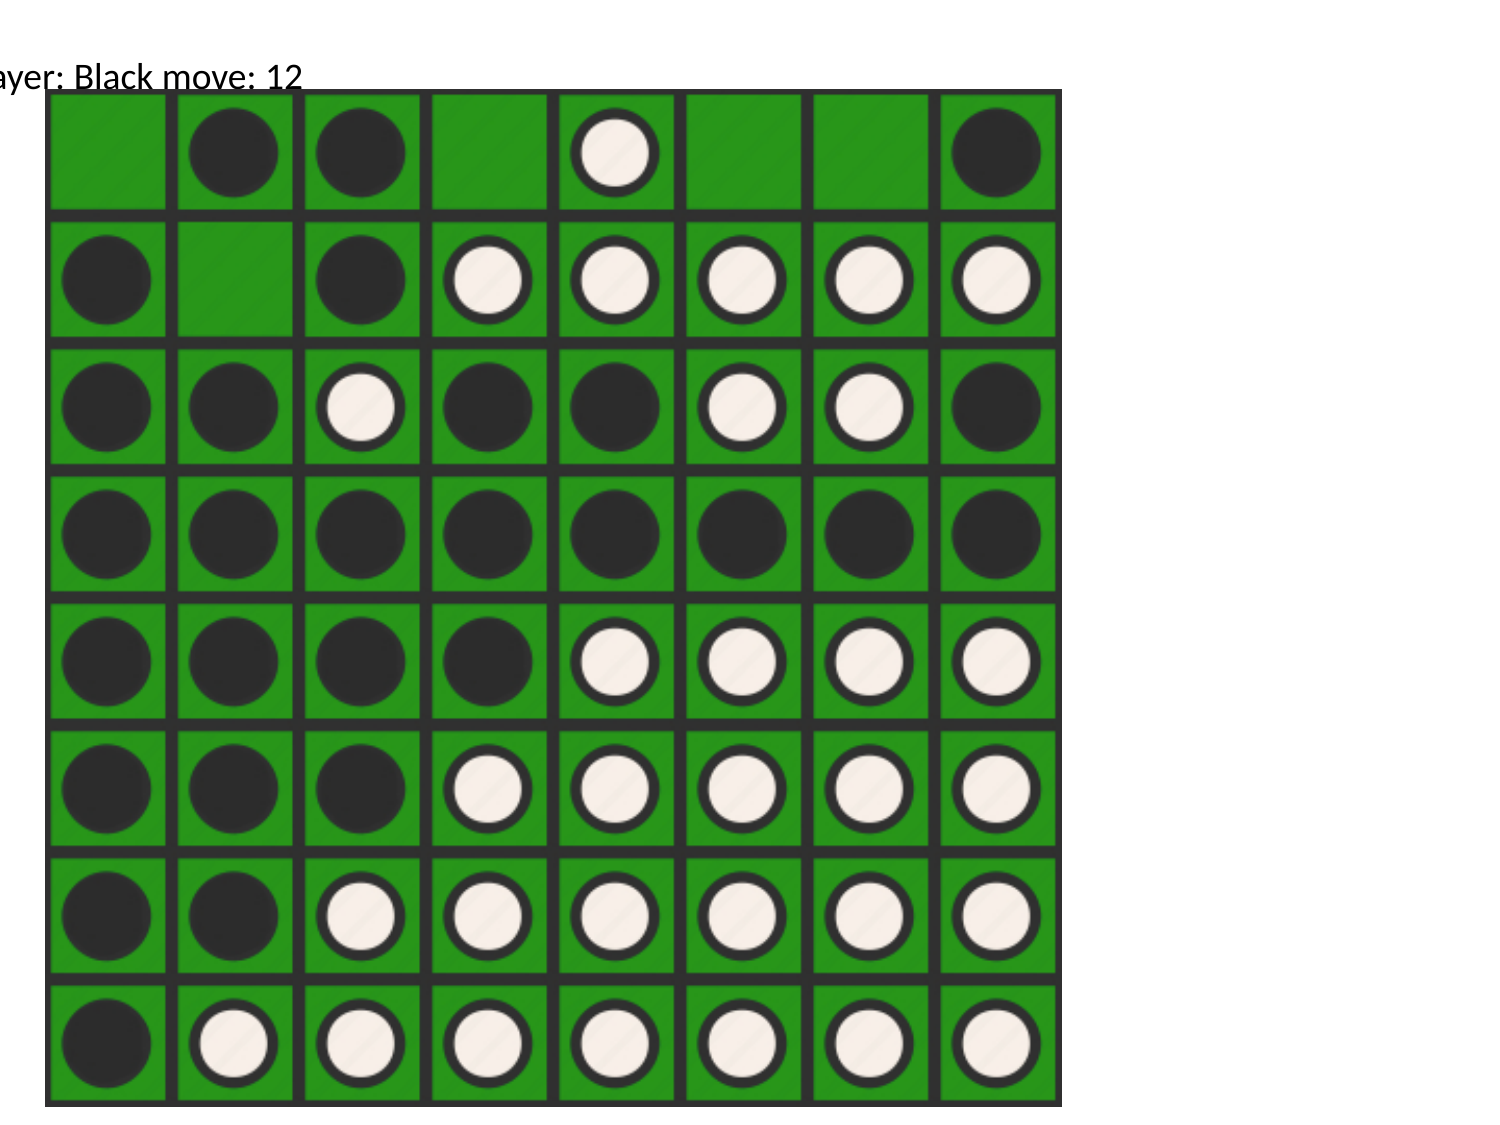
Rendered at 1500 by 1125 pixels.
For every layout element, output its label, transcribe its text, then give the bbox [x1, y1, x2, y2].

text_box turn: 55 player: Black move: 12 [0, 44, 319, 105]
picture [44, 89, 1062, 1107]
